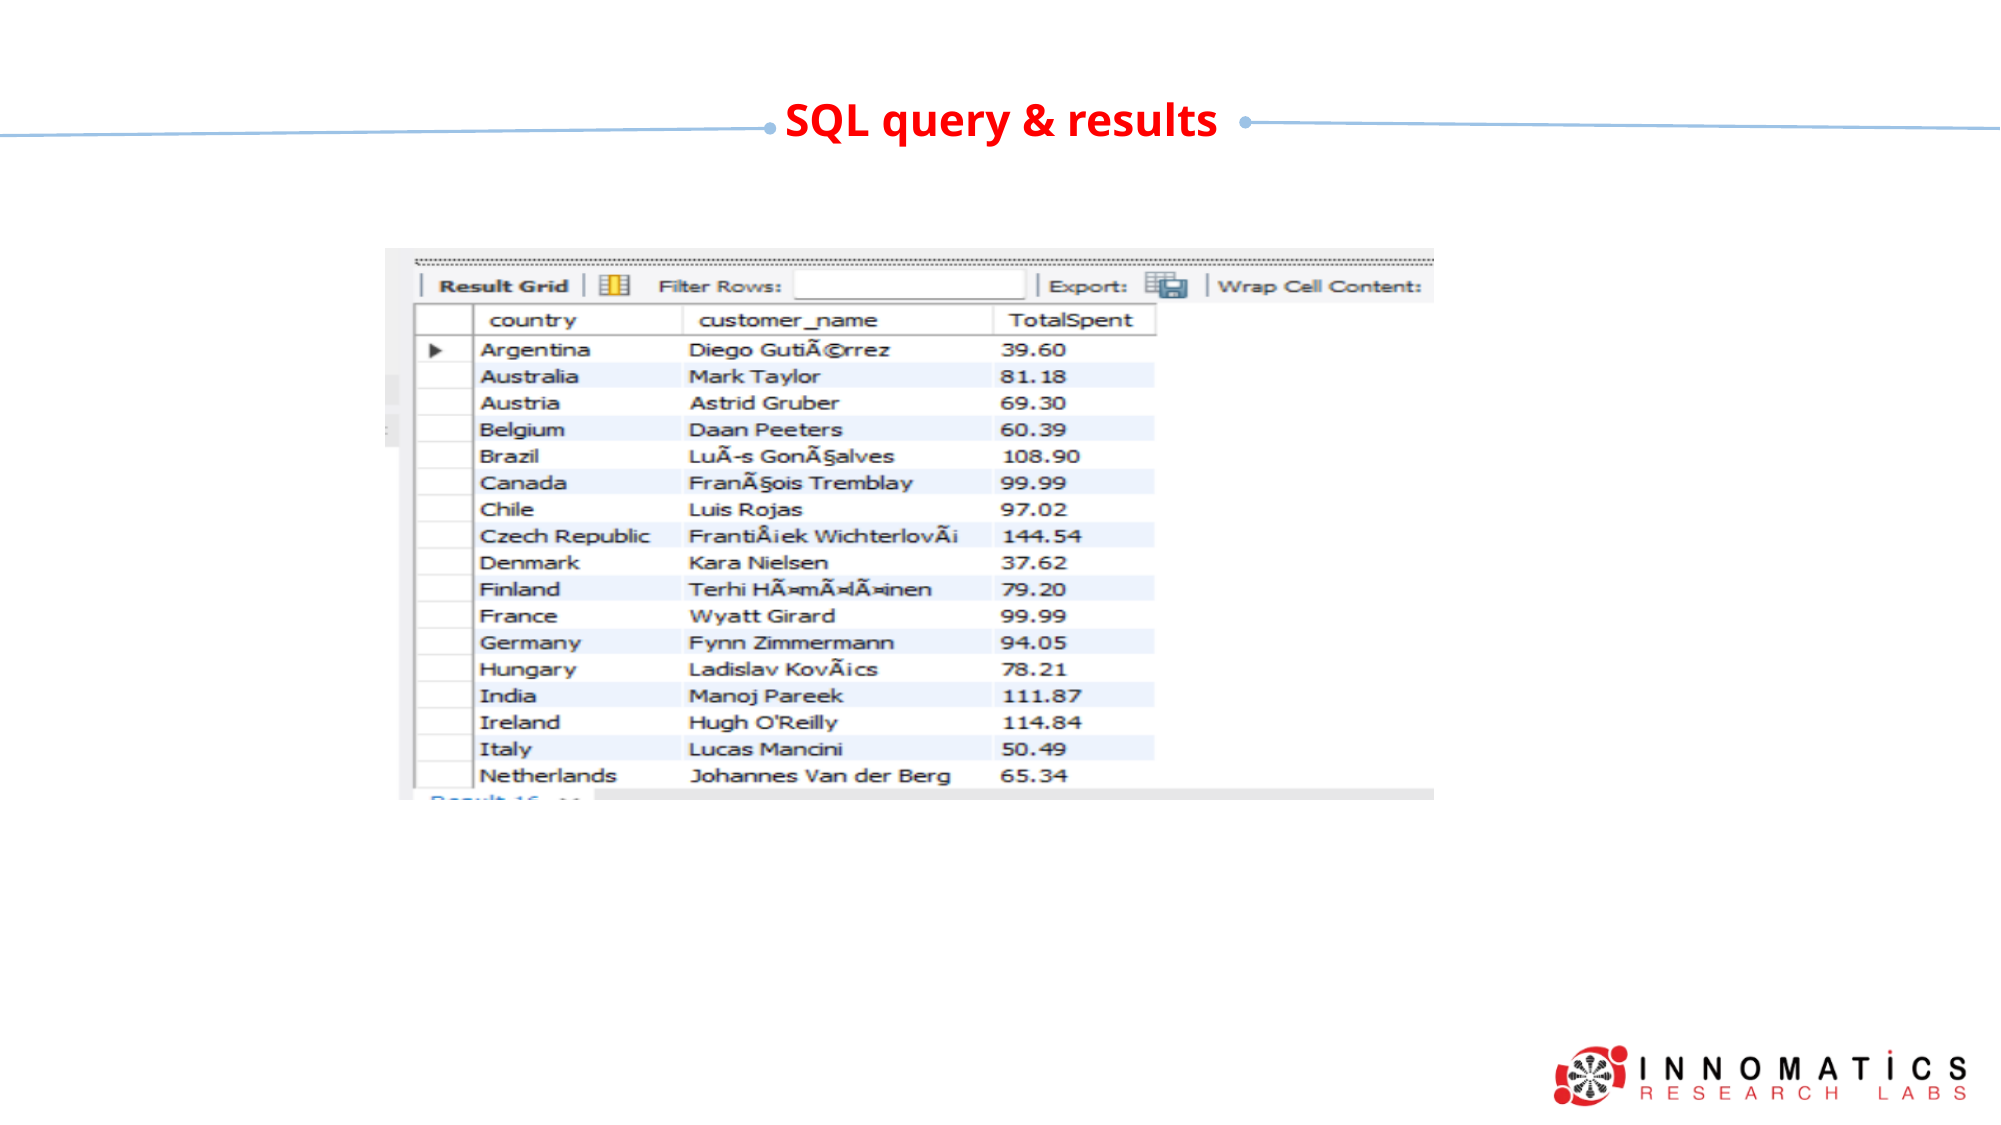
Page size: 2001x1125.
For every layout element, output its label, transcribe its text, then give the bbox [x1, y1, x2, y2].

picture [1531, 1037, 2000, 1125]
picture [384, 248, 1434, 800]
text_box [1245, 122, 2000, 129]
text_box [0, 128, 770, 136]
title SQL query & results [770, 71, 1246, 174]
